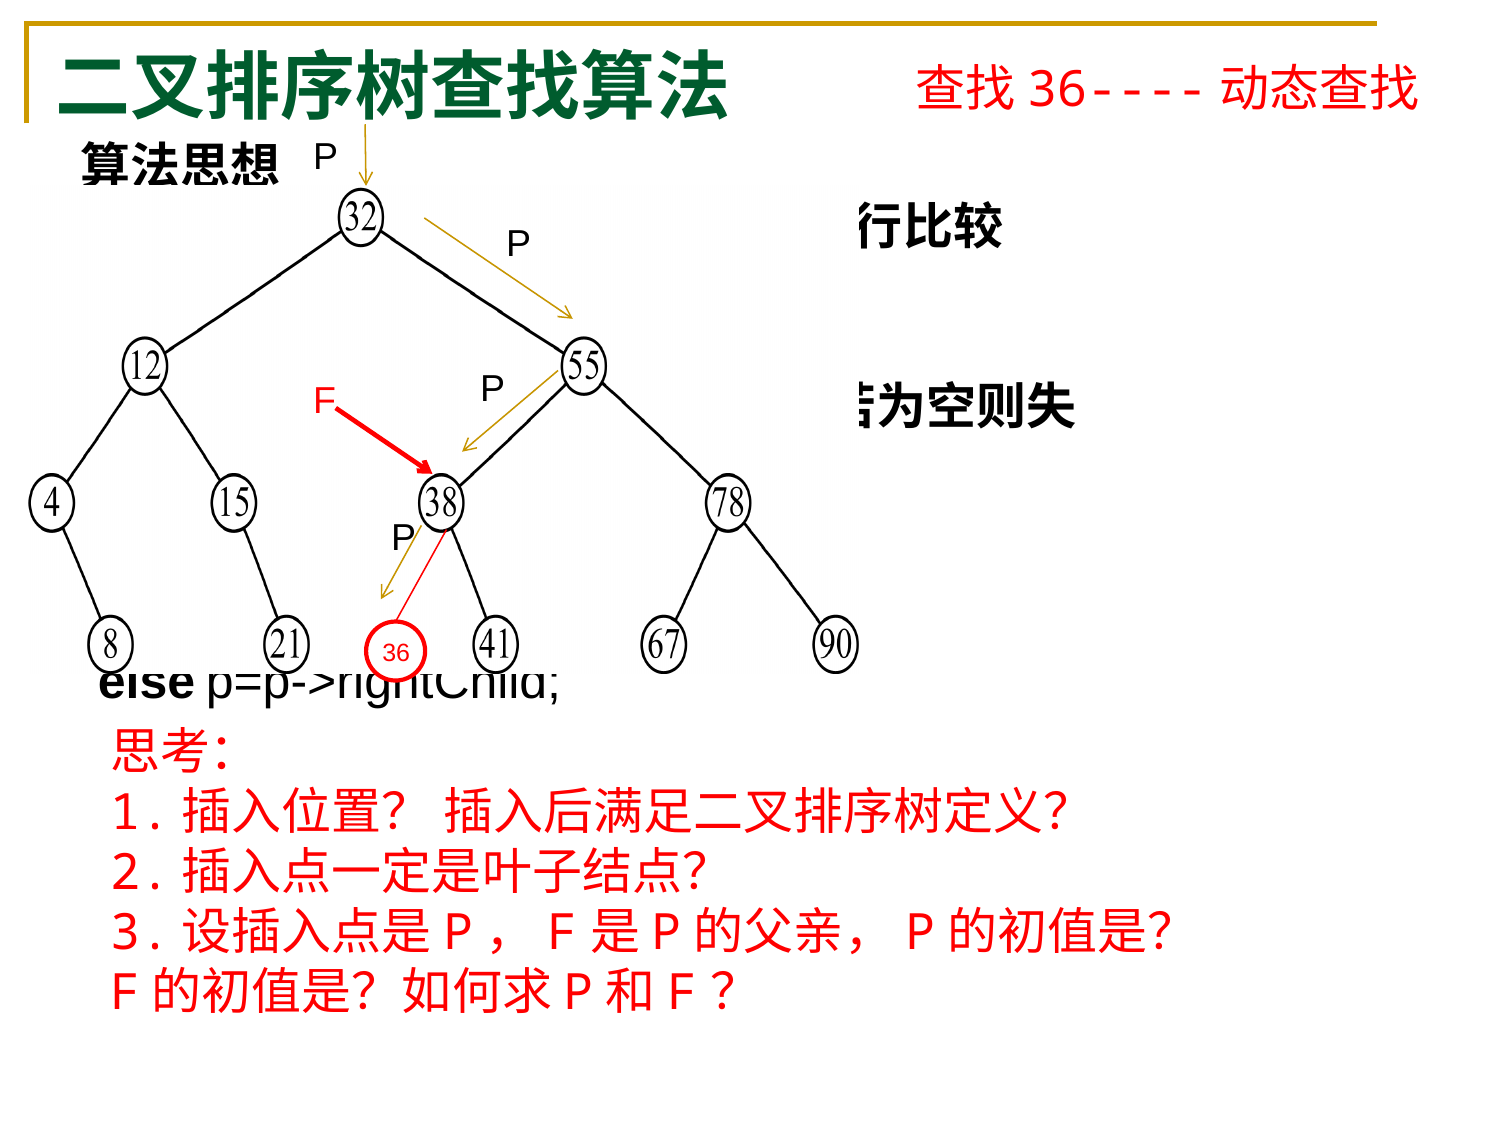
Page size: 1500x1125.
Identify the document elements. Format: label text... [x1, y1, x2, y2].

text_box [367, 529, 447, 675]
text_box 查找36----动态查找 [900, 48, 1489, 124]
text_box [423, 211, 573, 319]
text_box 算法思想 从根开始将给定值 x 与结点值进行比较 若 x 小，沿着左子树继续搜索 若 x 大，沿着右子树继续搜索 若与 x 等则成功返回结点地址，若为空则失败 [369, 126, 1122, 502]
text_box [298, 123, 367, 187]
text_box p=GetRoot(); while (p != NULL && p->data != X) if (key < p->data) p=p->leftChild; else p=p->rightChild; [41, 460, 1060, 776]
text_box 思考： 1.插入位置？ 插入后满足二叉排序树定义？ 2.插入点一定是叶子结点？ 3.设插入点是P，F是P的父亲，P的初值是？F的初值是？如何求P和F？ [95, 711, 1235, 1027]
text_box 算法思想 从根开始将给定值 x 与结点值进行比较 若 x 小，沿着左子树继续搜索 若 x 大，沿着右子树继续搜索 若与 x 等则成功返回结点地址，若为空则失败 [65, 126, 294, 183]
title 二叉排序树查找算法 [40, 30, 1343, 128]
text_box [298, 368, 433, 474]
picture [28, 185, 860, 674]
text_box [461, 356, 559, 452]
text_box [376, 505, 444, 600]
